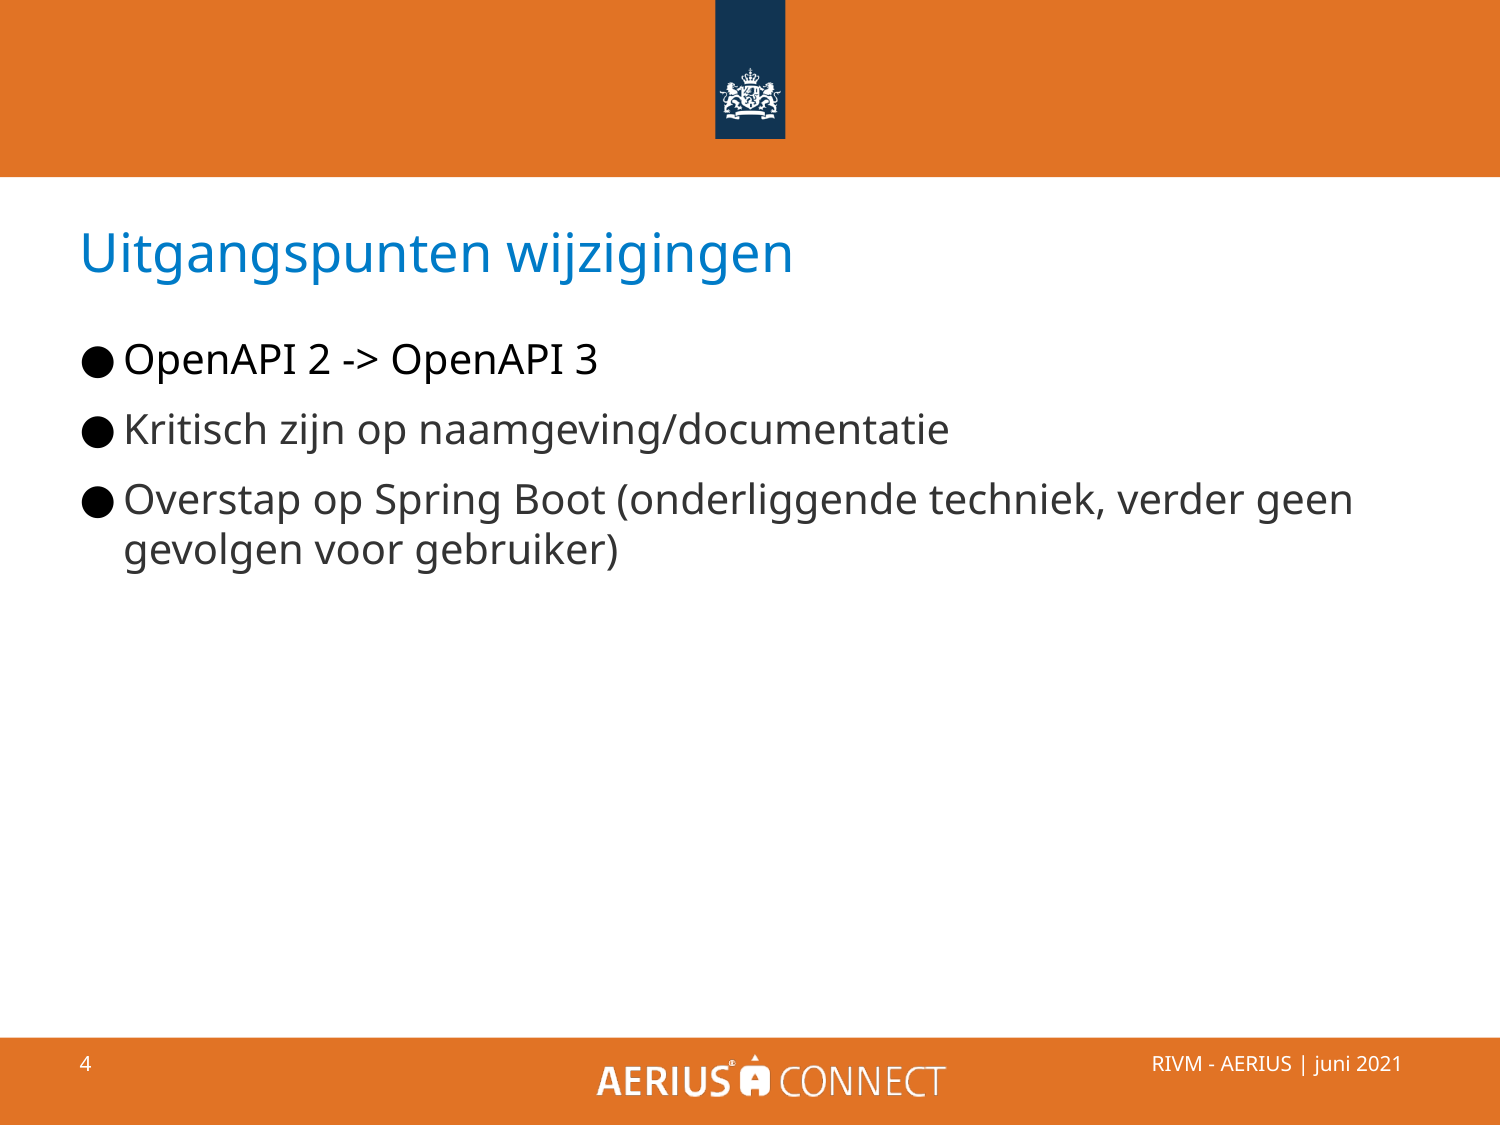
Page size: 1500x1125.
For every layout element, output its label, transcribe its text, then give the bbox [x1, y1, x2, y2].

text_box Uitgangspunten wijzigingen [79, 210, 1421, 284]
picture [594, 1054, 951, 1108]
text_box OpenAPI 2 -> OpenAPI 3 Kritisch zijn op naamgeving/documentatie Overstap op Spring Boot (onderliggende techniek, verder geen gevolgen voor gebruiker) [79, 332, 1421, 1035]
text_box ‹#› [79, 1051, 242, 1083]
text_box RIVM - AERIUS | juni 2021 [1151, 1050, 1500, 1075]
picture [0, 0, 1500, 139]
